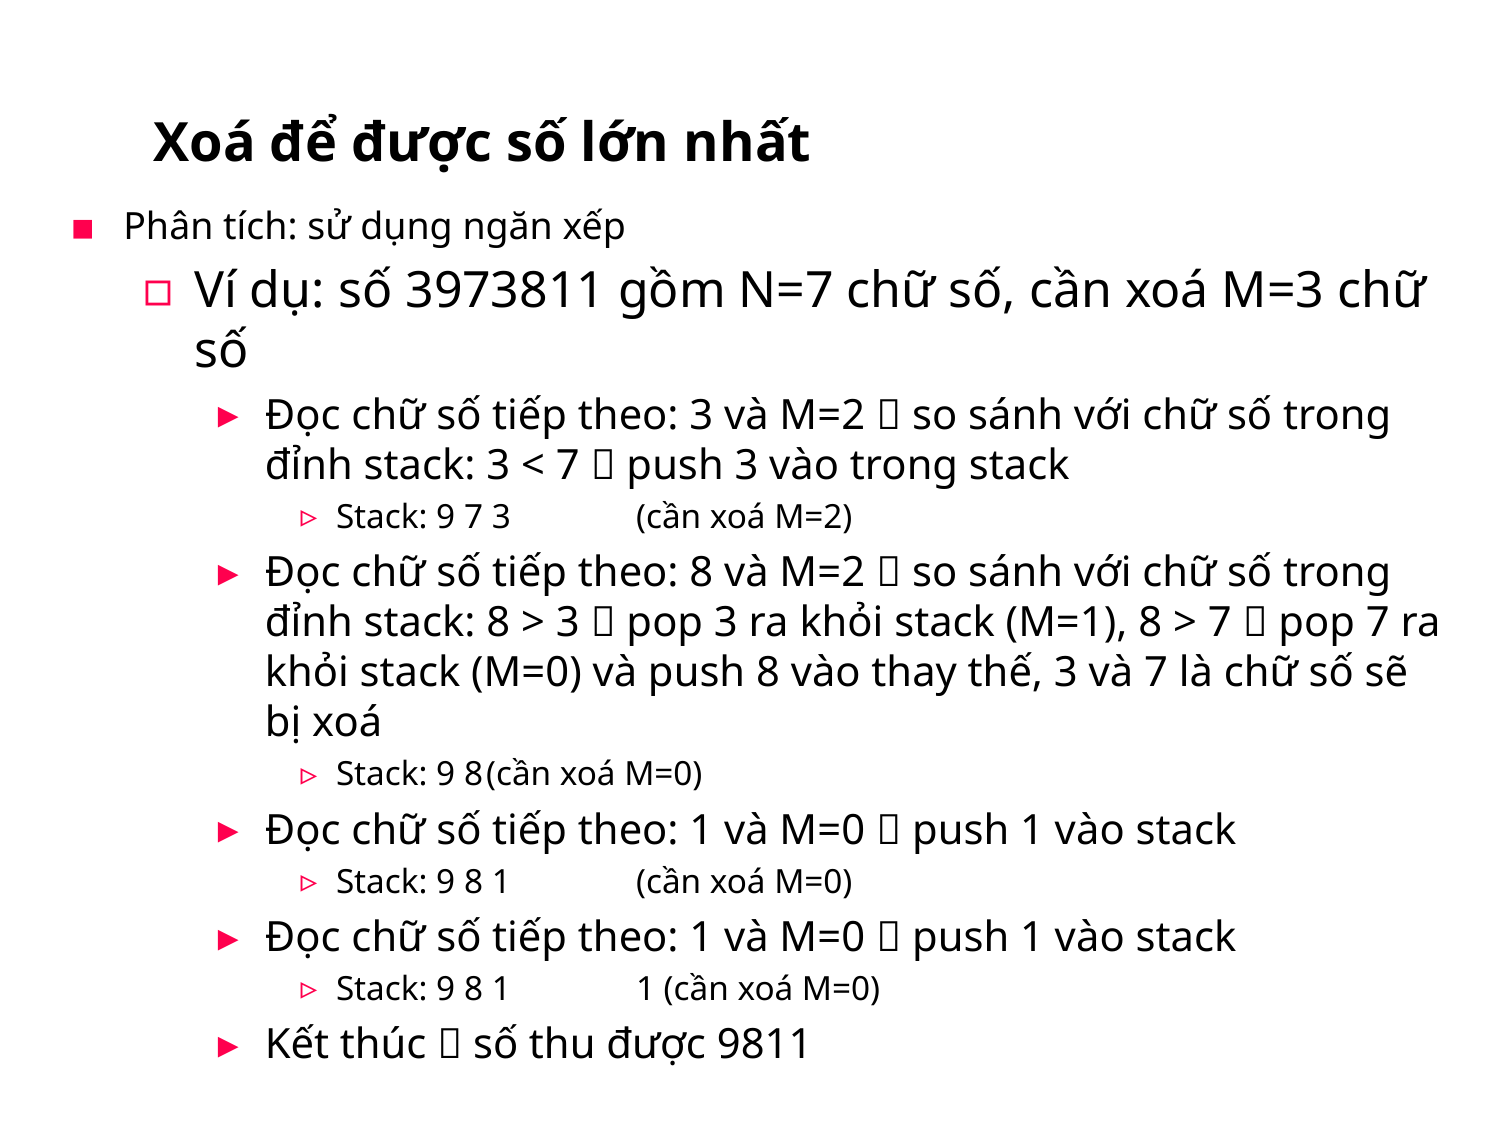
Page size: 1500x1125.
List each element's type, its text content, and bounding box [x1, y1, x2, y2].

title Xoá để được số lớn nhất [138, 92, 1082, 187]
list Phân tích: sử dụng ngăn xếp Ví dụ: số 3973811 gồm N=7 chữ số, cần xoá M=3 chữ số Đọc chữ số tiếp theo: 3 và M=2  so sánh với chữ số trong đỉnh stack: 3 < 7  push 3 vào trong stack Stack: 9 7 3 (cần xoá M=2) Đọc chữ số tiếp theo: 8 và M=2  so sánh với chữ số trong đỉnh stack: 8 > 3  pop 3 ra khỏi stack (M=1), 8 > 7  pop 7 ra khỏi stack (M=0) và push 8 vào thay thế, 3 và 7 là chữ số sẽ bị xoá Stack: 9 8 (cần xoá M=0) Đọc chữ số tiếp theo: 1 và M=0  push 1 vào stack Stack: 9 8 1 (cần xoá M=0) Đọc chữ số tiếp theo: 1 và M=0  push 1 vào stack Stack: 9 8 1 1 (cần xoá M=0) Kết thúc  số thu được 9811 [37, 187, 1463, 1100]
